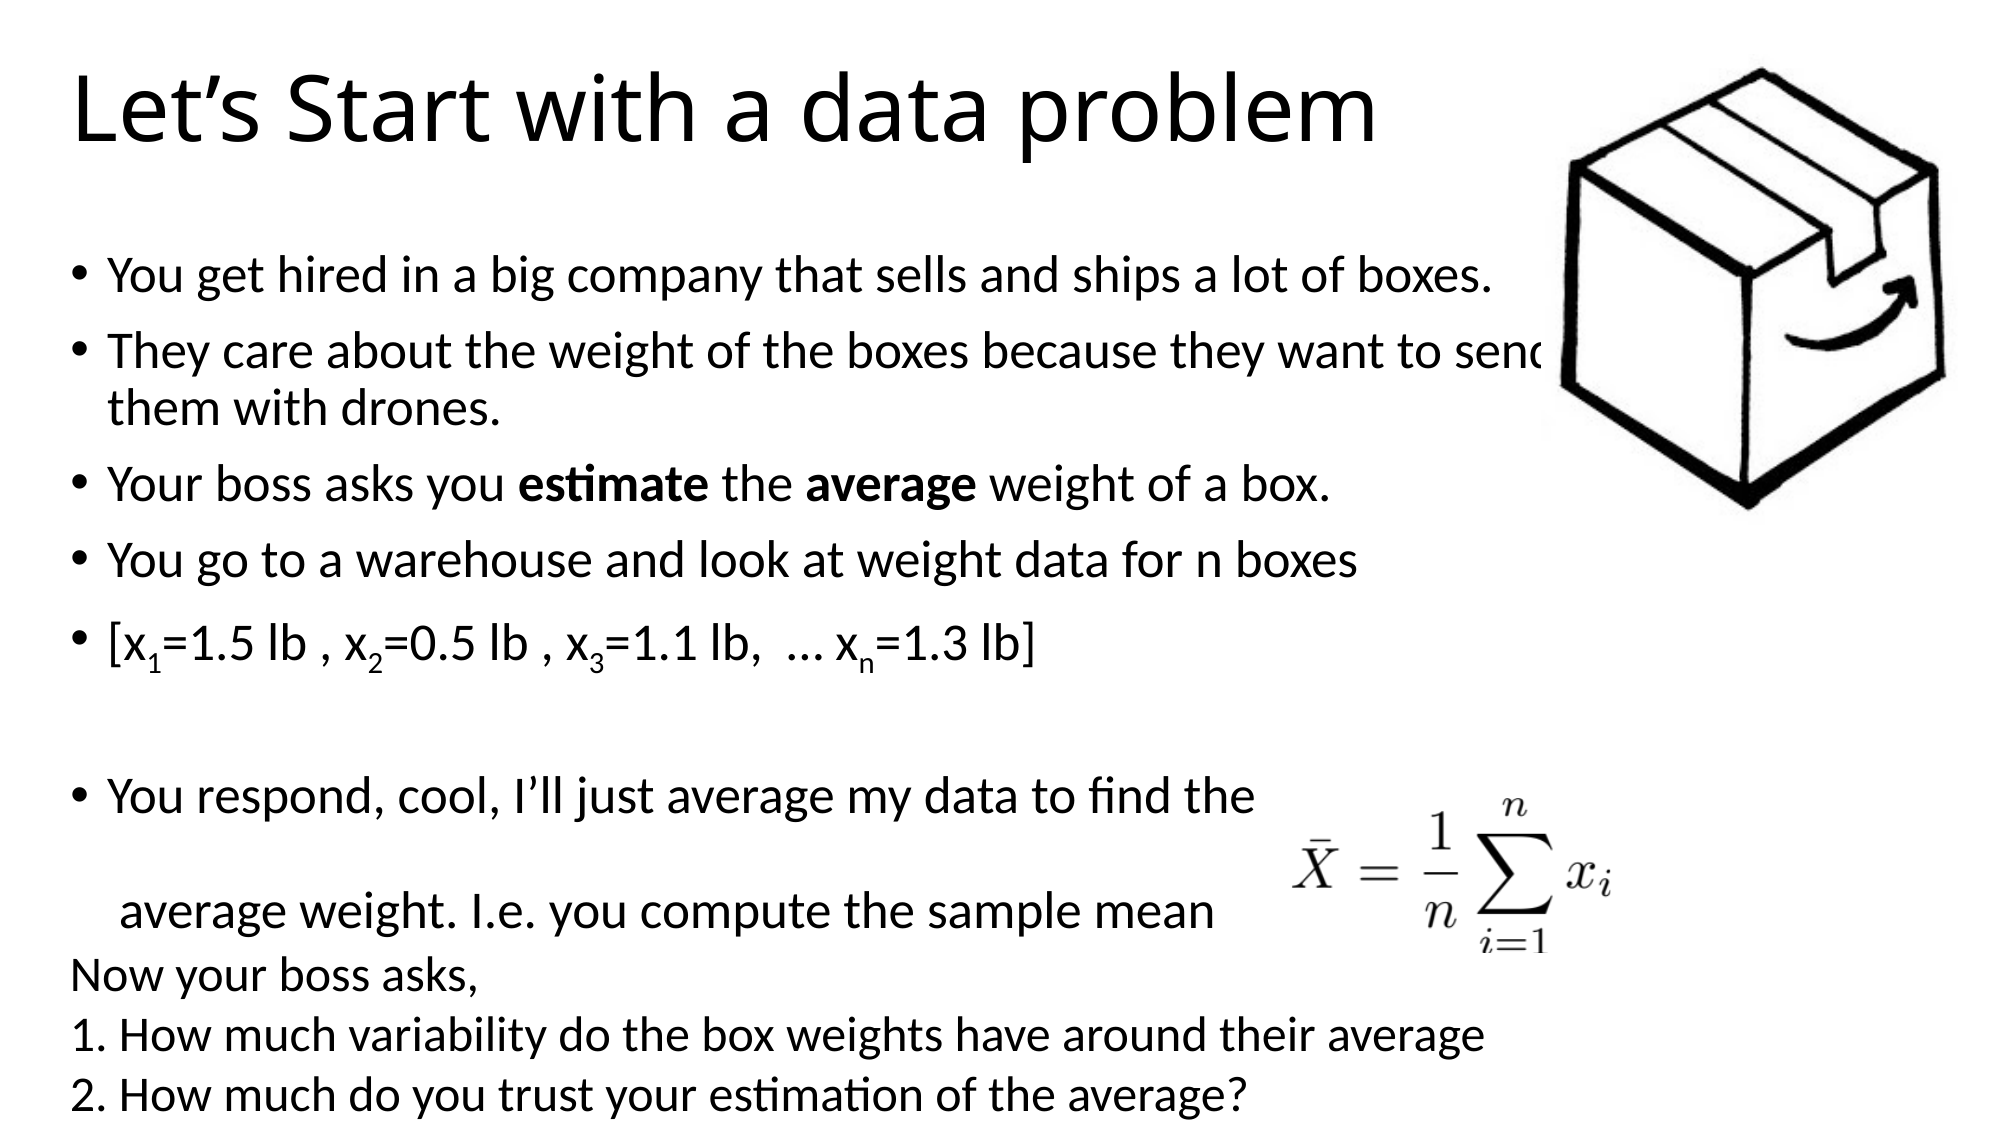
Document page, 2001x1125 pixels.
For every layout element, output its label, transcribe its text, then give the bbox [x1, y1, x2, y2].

title Let’s Start with a data problem [55, 3, 1781, 221]
list You get hired in a big company that sells and ships a lot of boxes. They care about the weight of the boxes because they want to send them with drones. Your boss asks you estimate the average weight of a box. You go to a warehouse and look at weight data for n boxes [x1=1.5 lb , x2=0.5 lb , x3=1.1 lb, … xn=1.3 lb] You respond, cool, I’ll just average my data to find the average weight. I.e. you compute the sample mean [55, 239, 1575, 933]
text_box Now your boss asks, 1. How much variability do the box weights have around their average 2. How much do you trust your estimation of the average? [55, 933, 1945, 1125]
picture [1541, 54, 1965, 545]
picture [1291, 798, 1611, 953]
